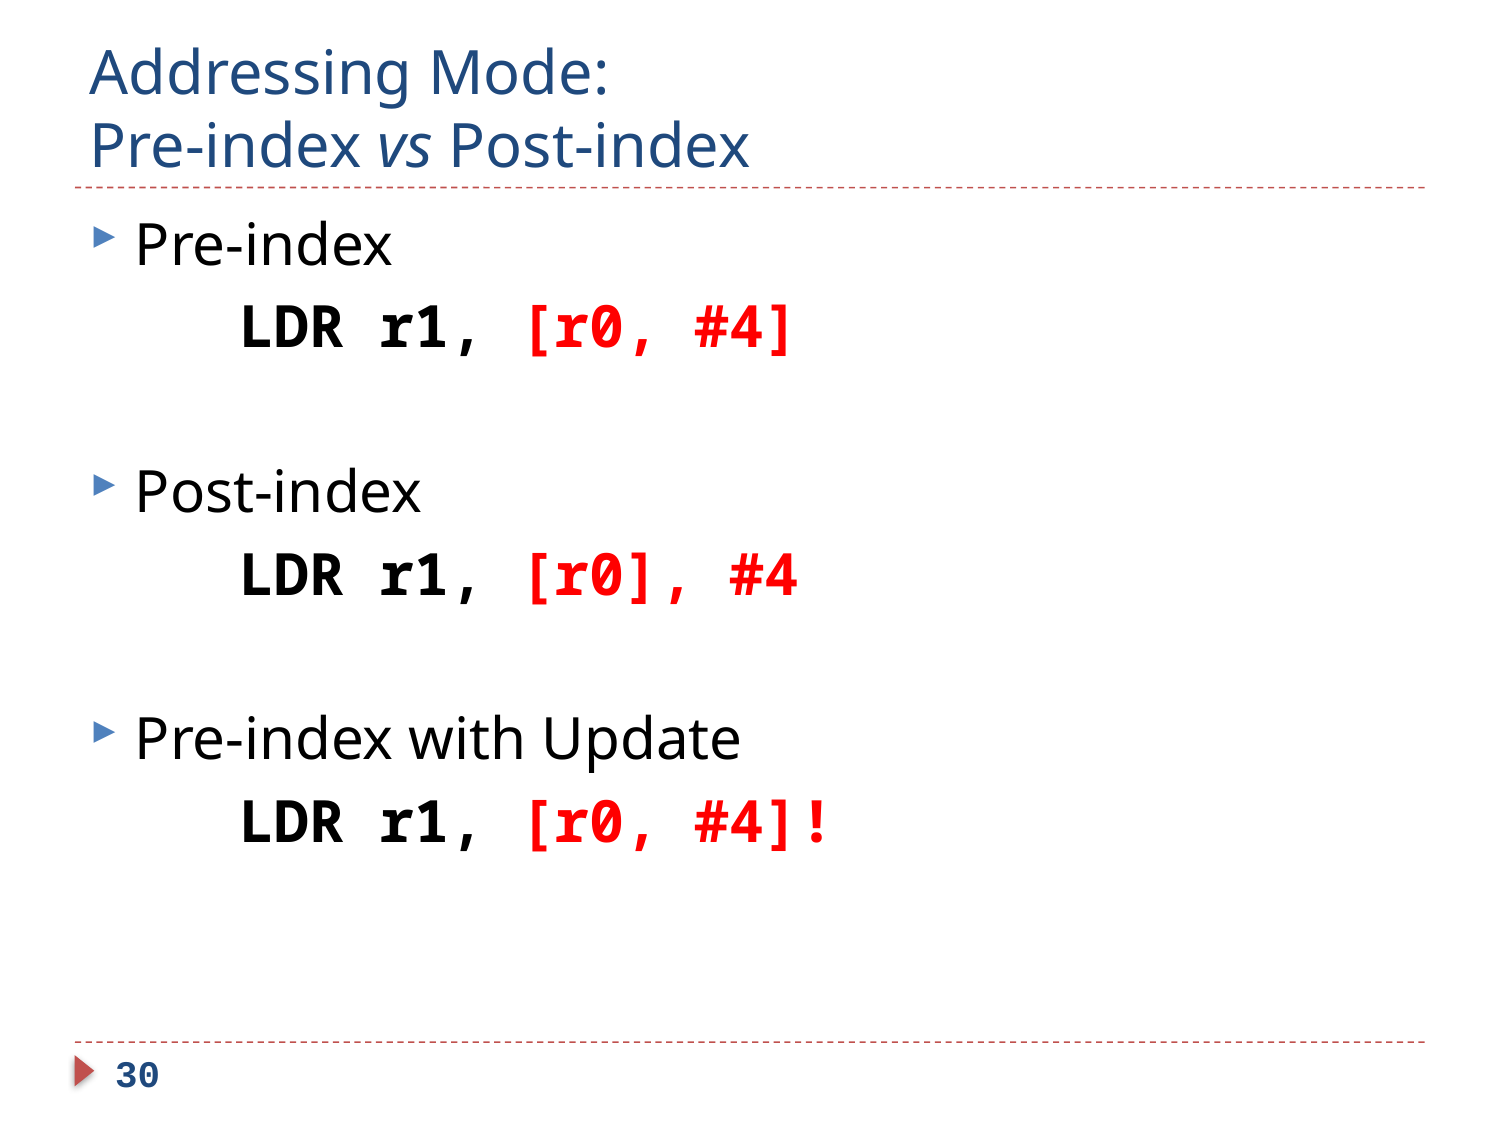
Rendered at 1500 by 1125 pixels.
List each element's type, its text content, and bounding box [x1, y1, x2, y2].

list Pre-index LDR r1, [r0, #4] Post-index LDR r1, [r0], #4 Pre-index with Update LDR r1, [r0, #4]! [75, 200, 1425, 1010]
title Addressing Mode: Pre-index vs Post-index [75, 24, 1425, 188]
slide_number 30 [100, 1042, 426, 1103]
